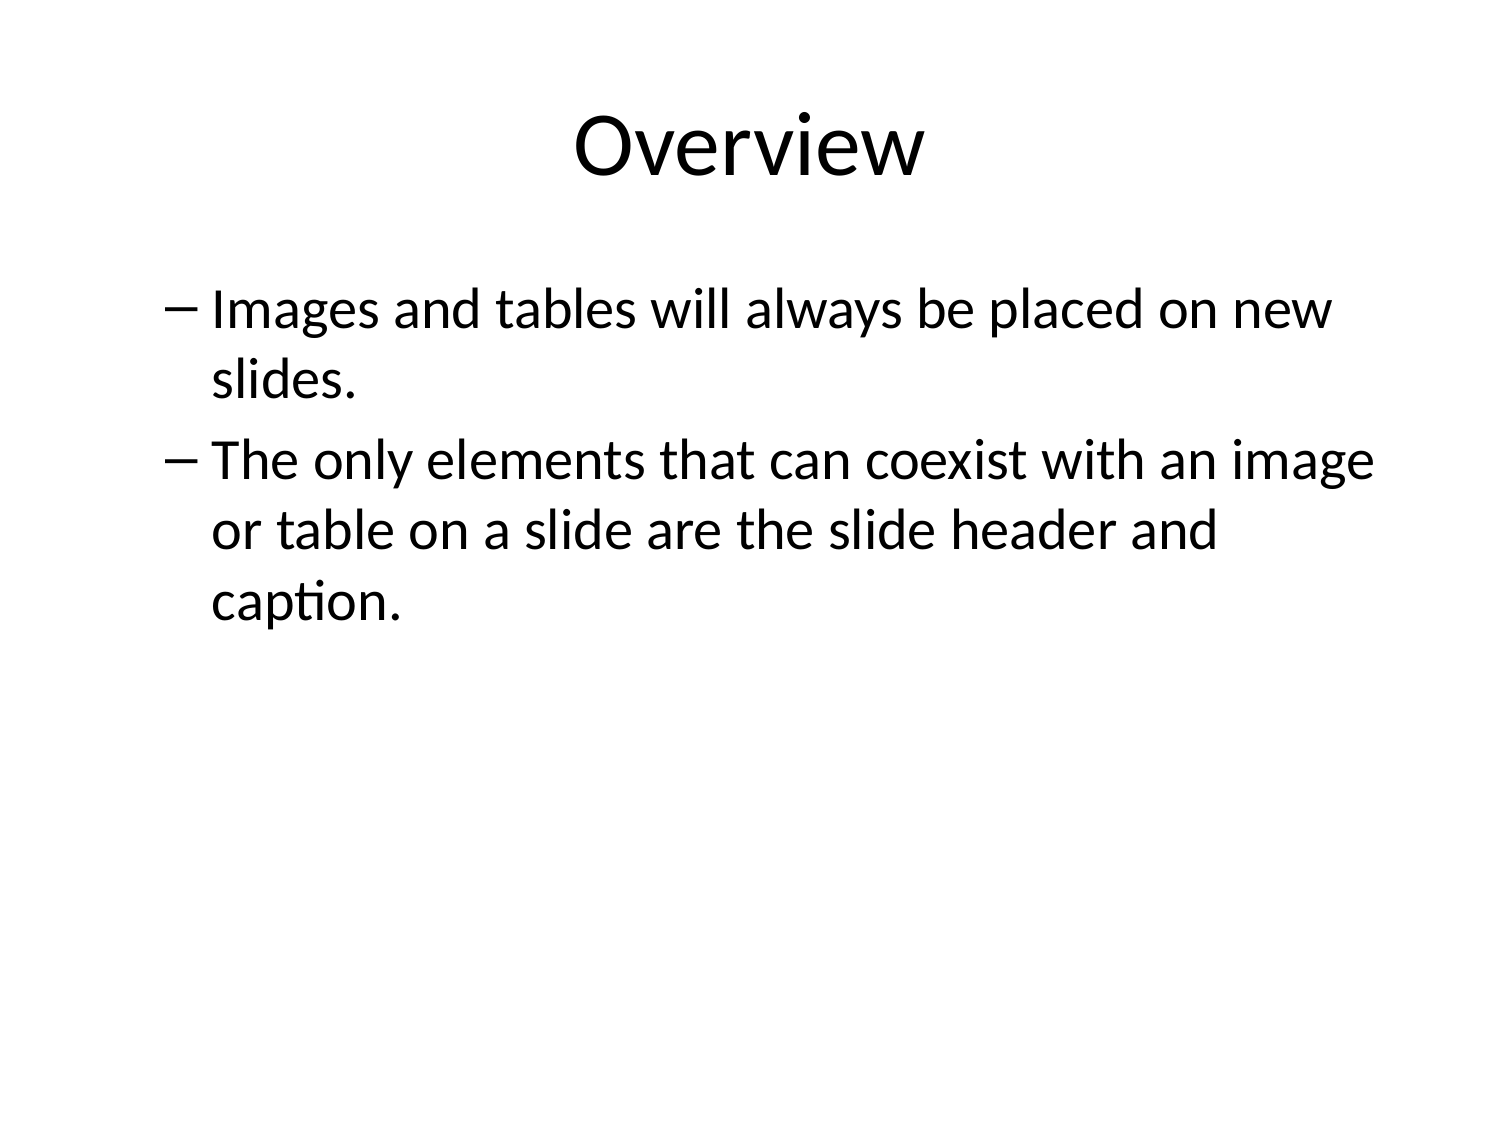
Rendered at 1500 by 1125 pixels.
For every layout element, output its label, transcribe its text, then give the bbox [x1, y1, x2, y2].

title Overview [75, 45, 1425, 233]
list Images and tables will always be placed on new slides. The only elements that can coexist with an image or table on a slide are the slide header and caption. [75, 262, 1425, 1005]
